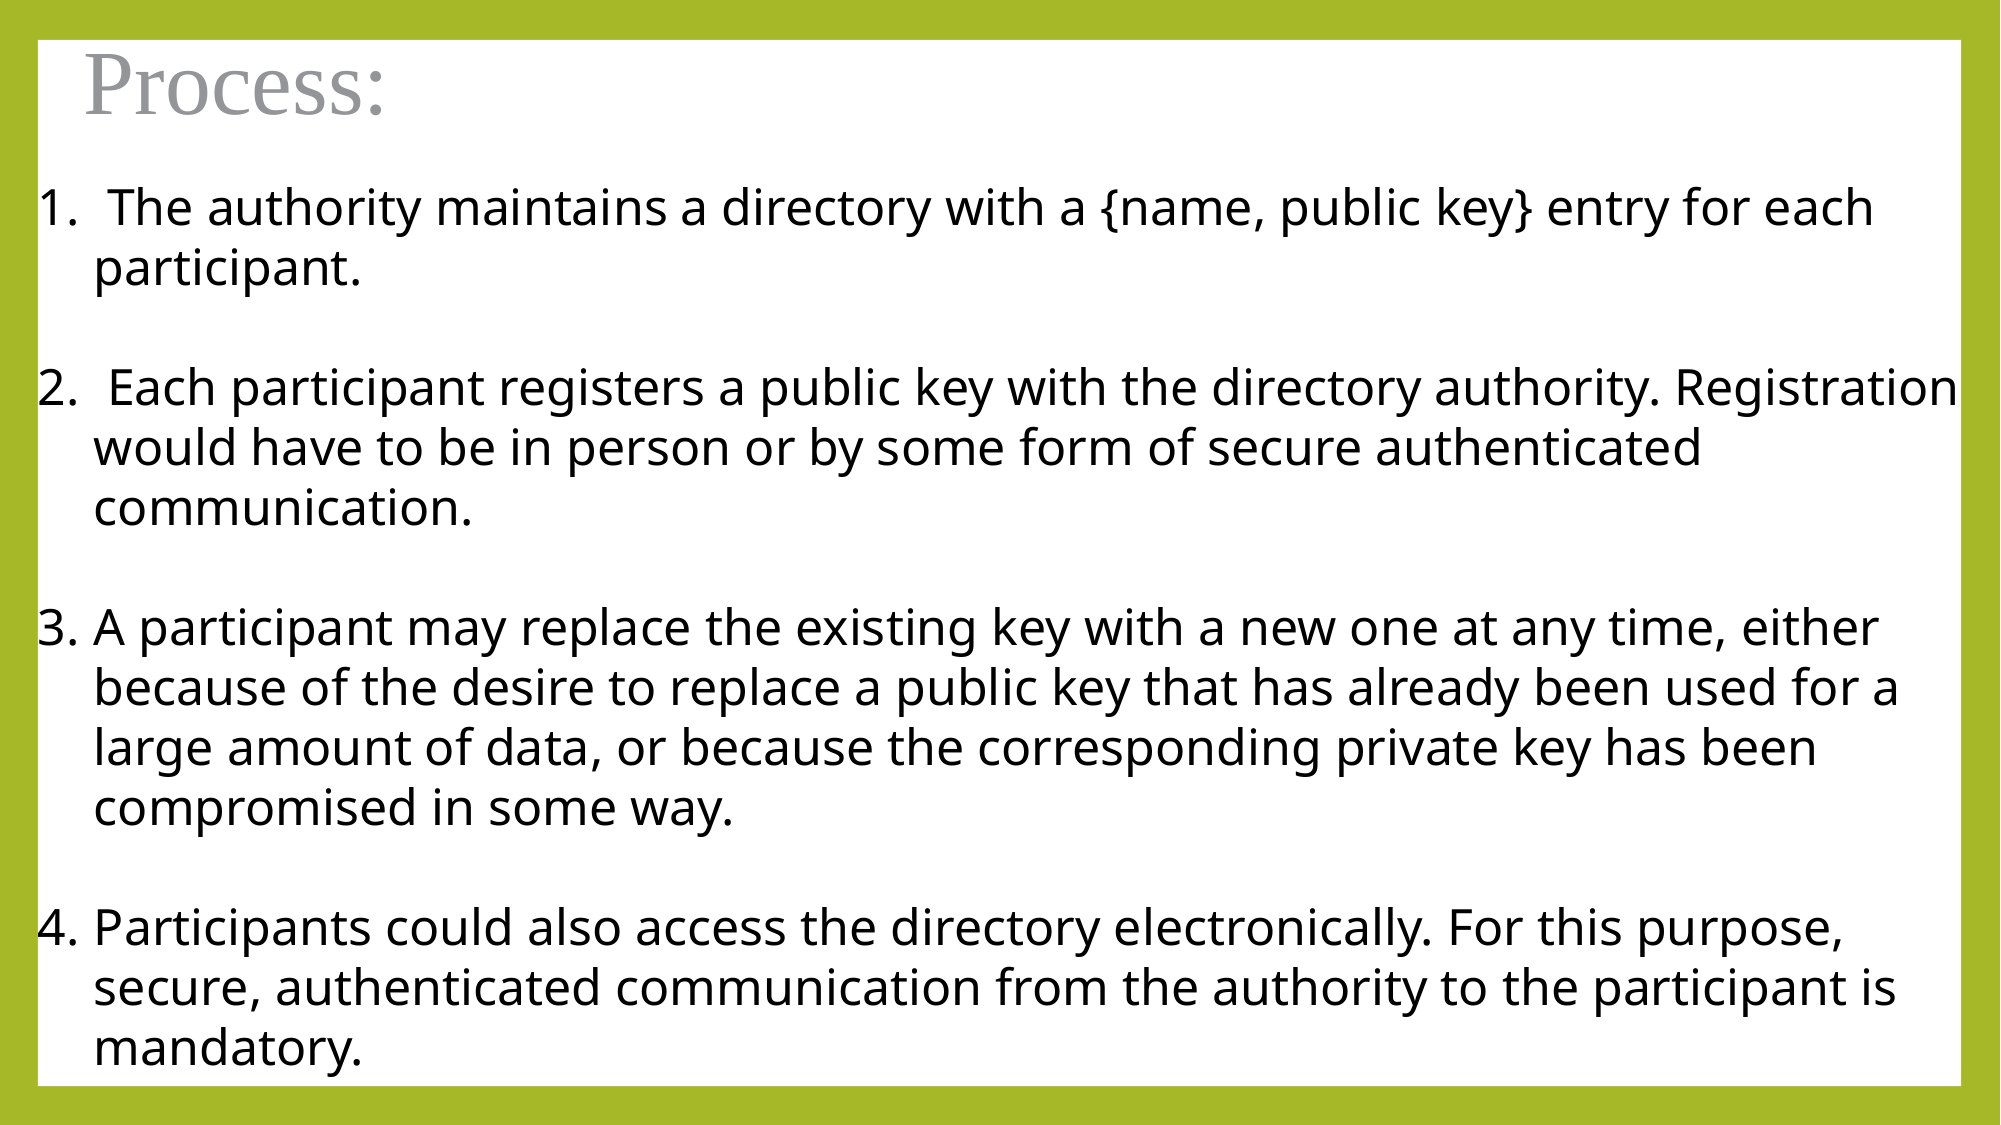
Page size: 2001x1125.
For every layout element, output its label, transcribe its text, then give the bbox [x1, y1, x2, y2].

text_box The authority maintains a directory with a {name, public key} entry for each participant. Each participant registers a public key with the directory authority. Registration would have to be in person or by some form of secure authenticated communication. A participant may replace the existing key with a new one at any time, either because of the desire to replace a public key that has already been used for a large amount of data, or because the corresponding private key has been compromised in some way. Participants could also access the directory electronically. For this purpose, secure, authenticated communication from the authority to the participant is mandatory. [22, 168, 1978, 1125]
text_box Process: [68, 15, 1978, 141]
